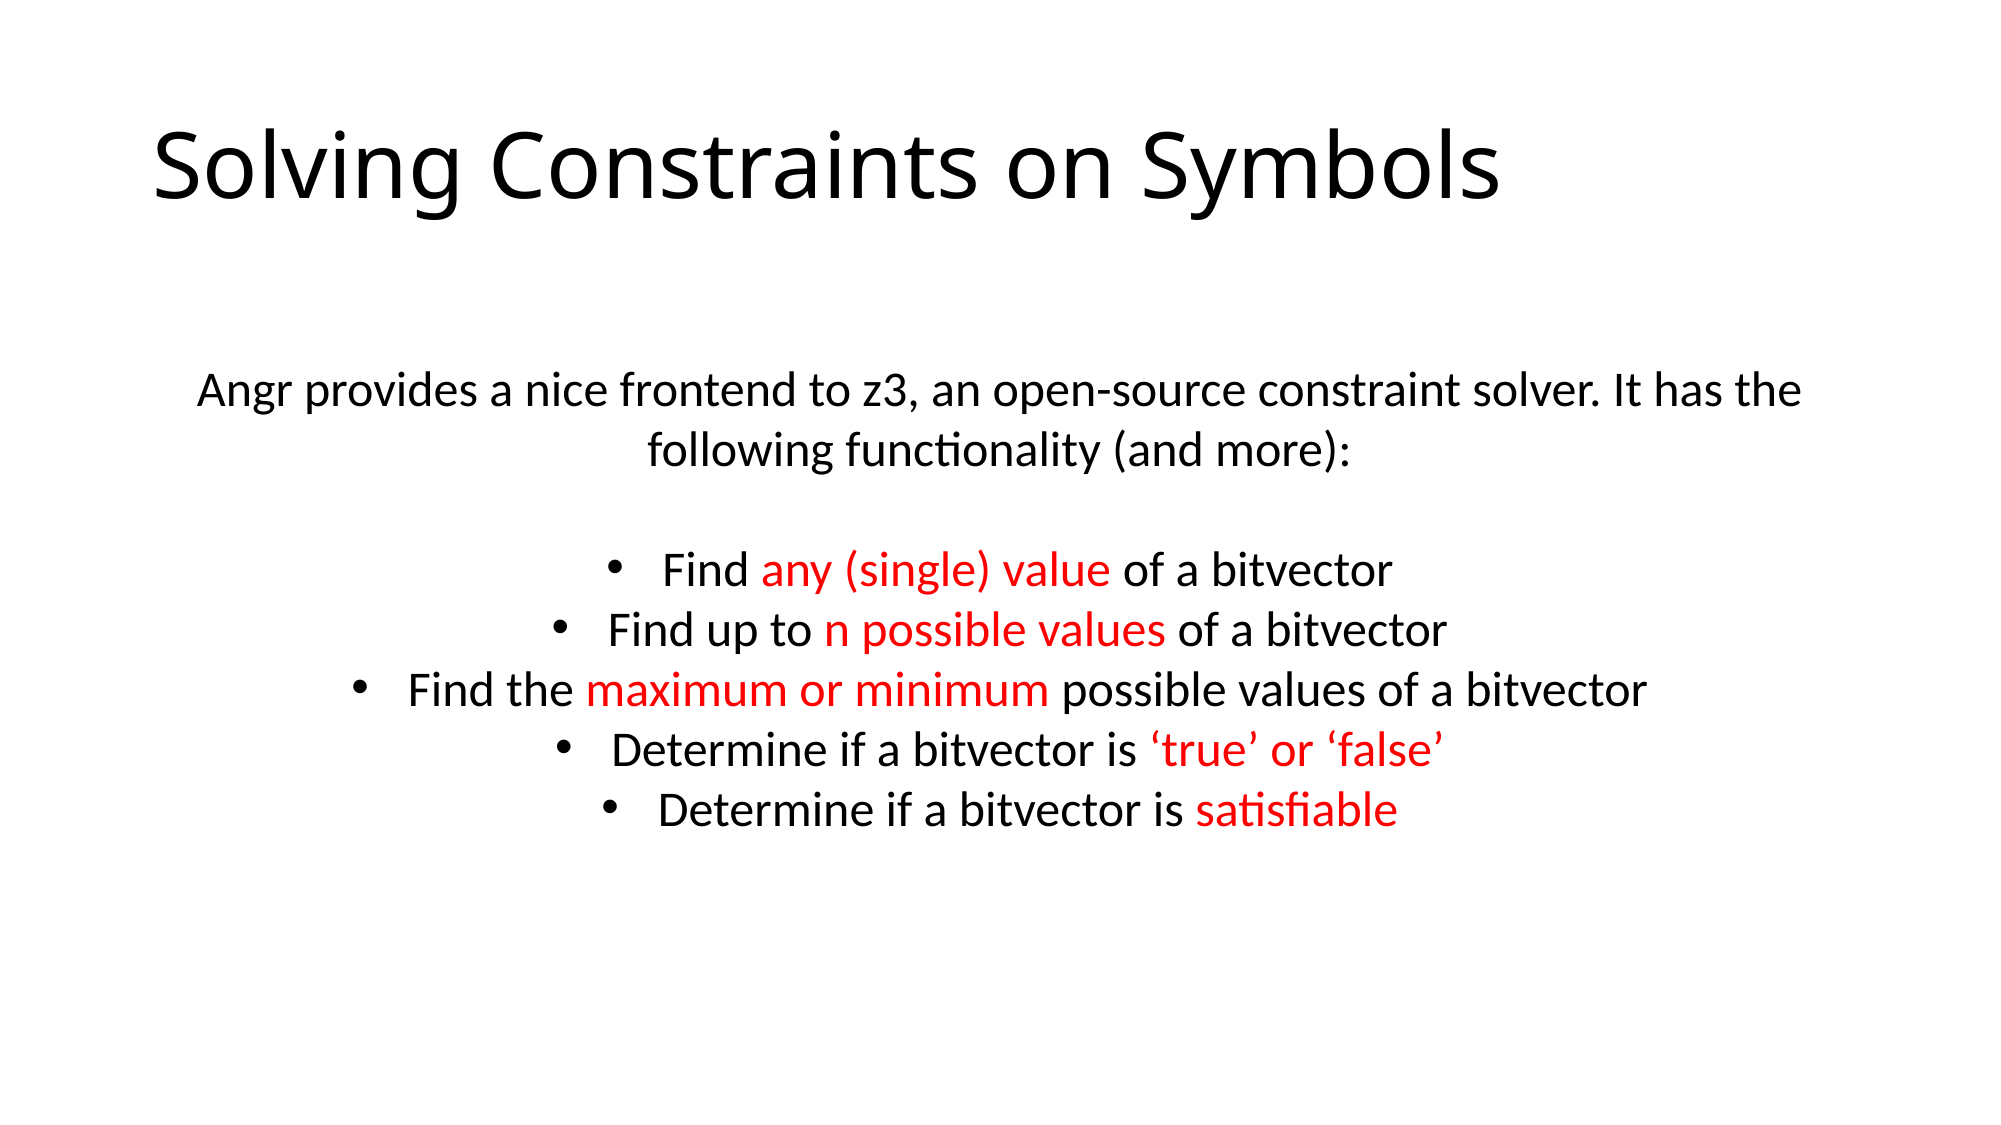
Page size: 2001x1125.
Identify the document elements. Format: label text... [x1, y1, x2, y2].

text_box Angr provides a nice frontend to z3, an open-source constraint solver. It has the following functionality (and more): Find any (single) value of a bitvector Find up to n possible values of a bitvector Find the maximum or minimum possible values of a bitvector Determine if a bitvector is ‘true’ or ‘false’ Determine if a bitvector is satisfiable [137, 349, 1863, 845]
title Solving Constraints on Symbols [137, 59, 1863, 278]
